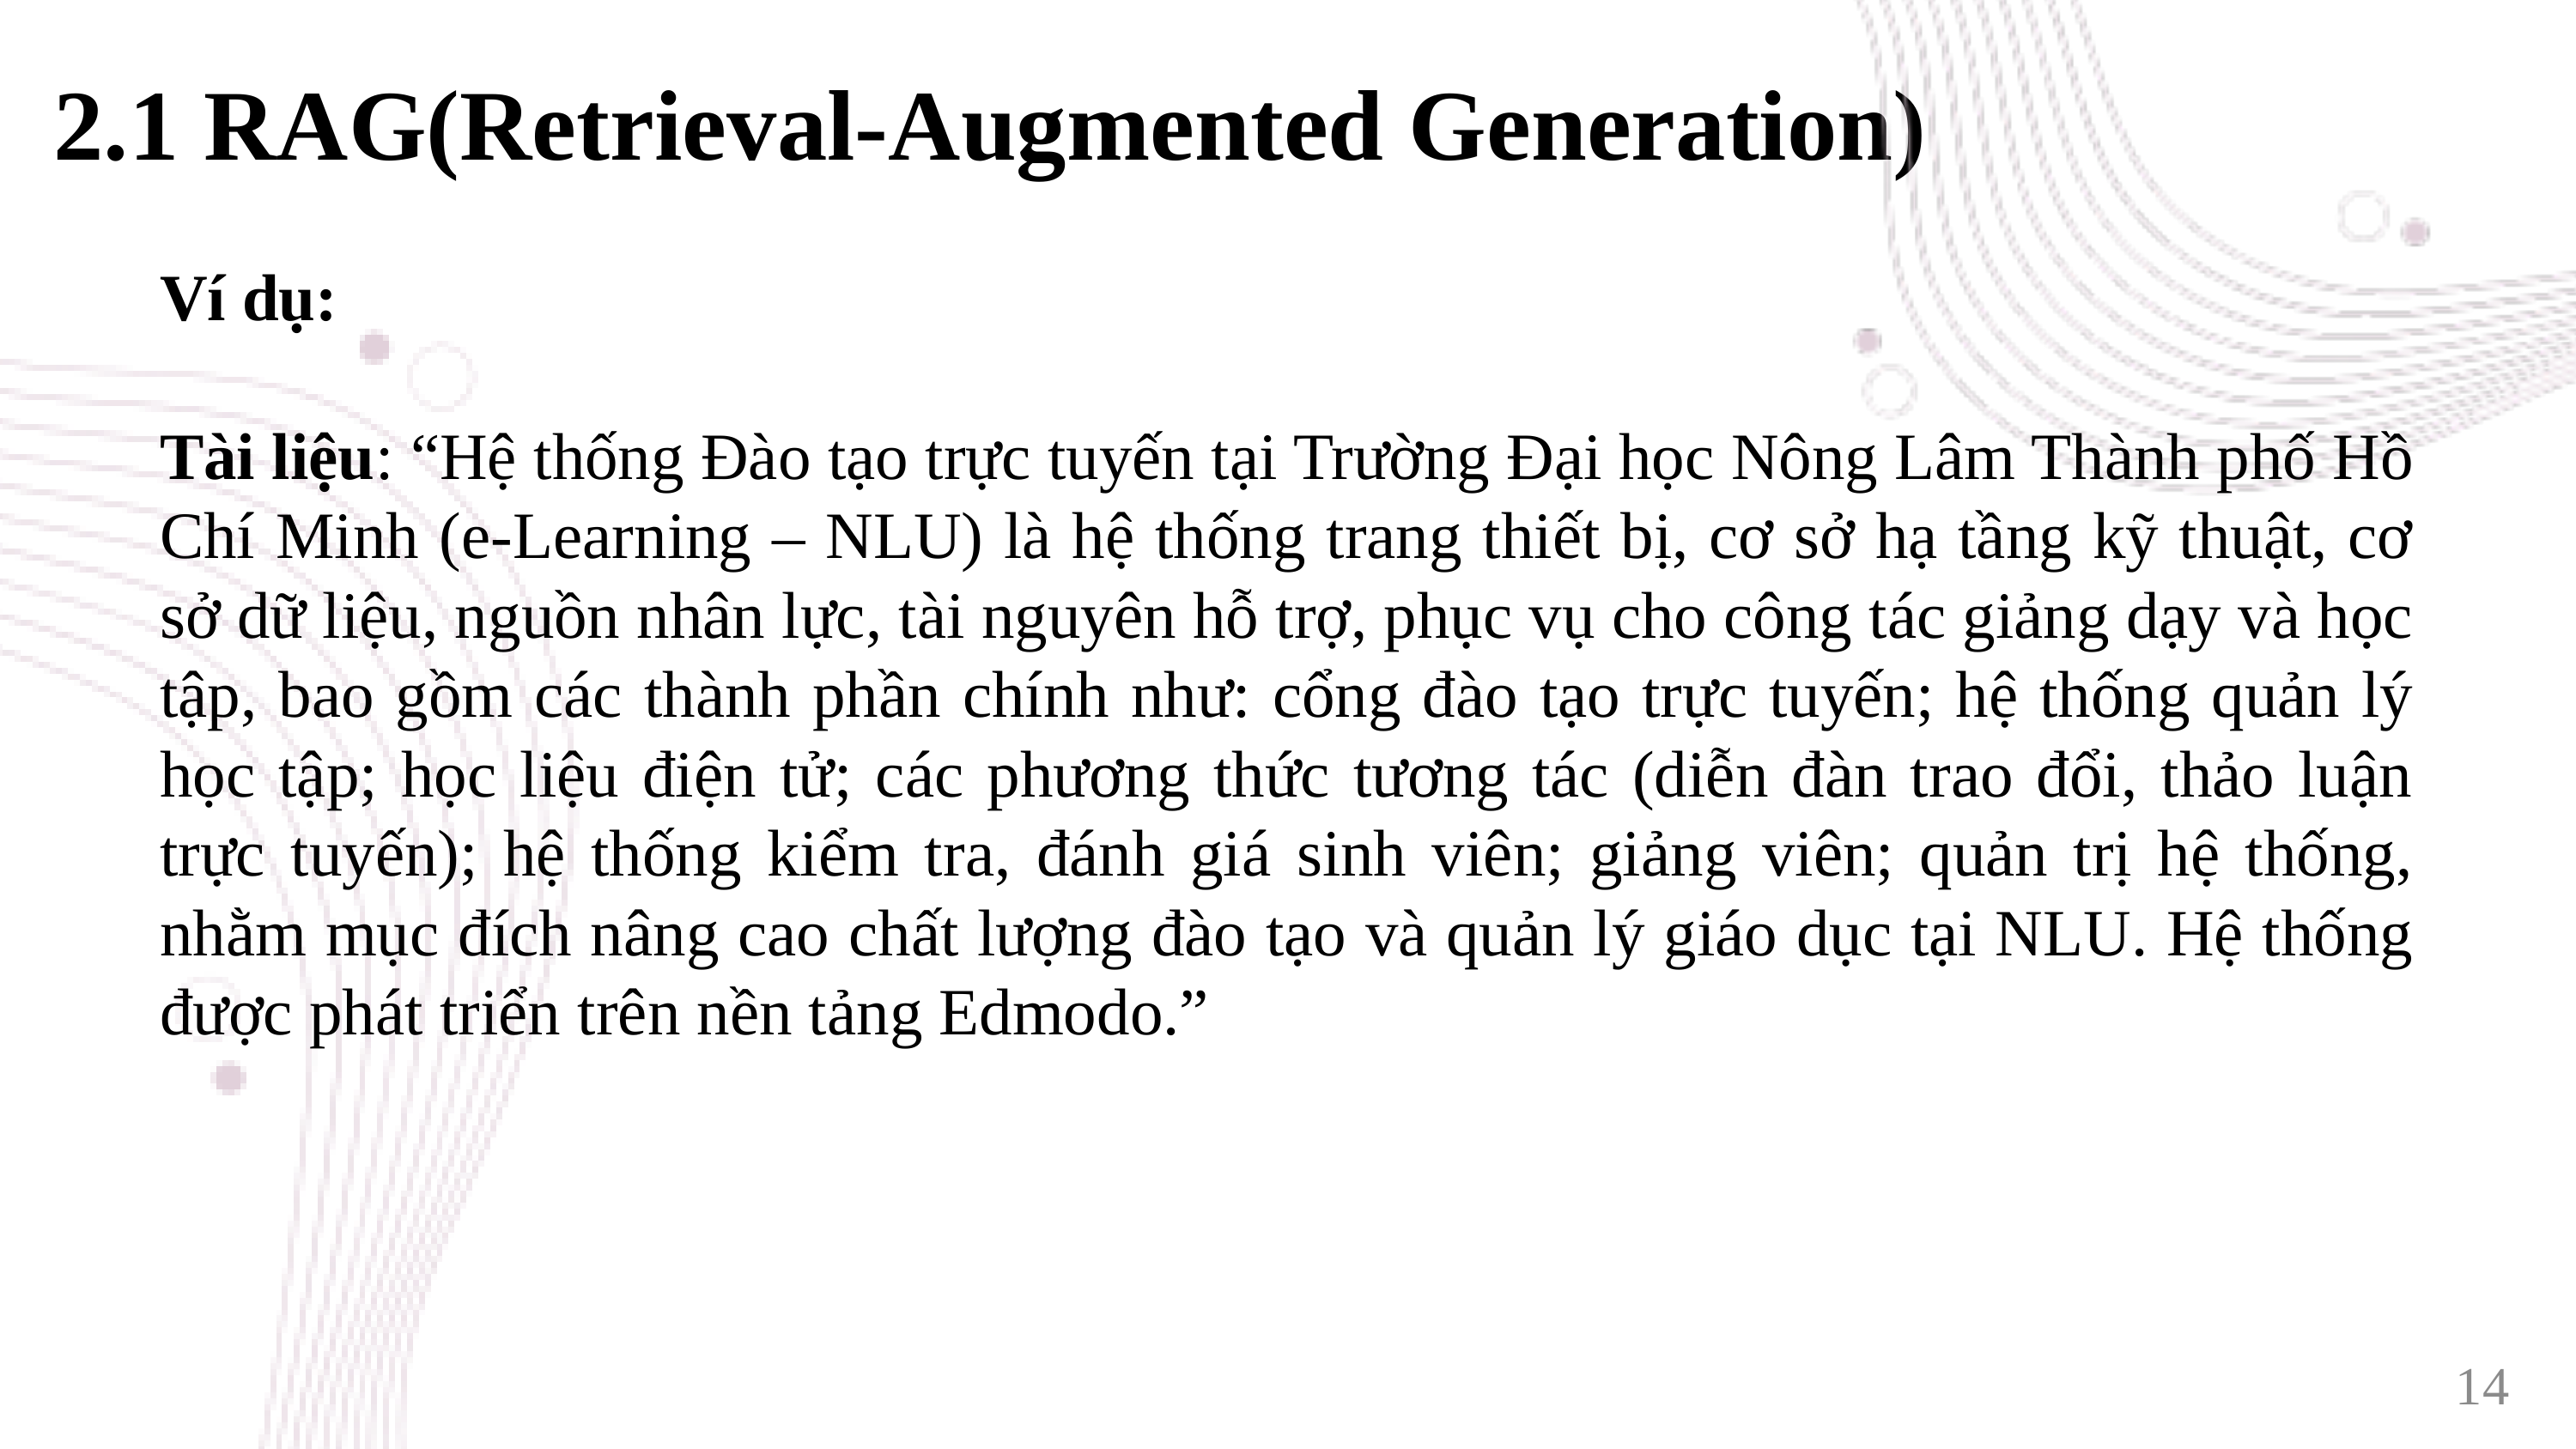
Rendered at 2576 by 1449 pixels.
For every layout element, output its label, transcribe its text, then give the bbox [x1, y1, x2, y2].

slide_number 14 [2221, 1357, 2523, 1410]
text_box Ví dụ: Tài liệu: “Hệ thống Đào tạo trực tuyến tại Trường Đại học Nông Lâm Thành phố Hồ Chí Minh (e-Learning – NLU) là hệ thống trang thiết bị, cơ sở hạ tầng kỹ thuật, cơ sở dữ liệu, nguồn nhân lực, tài nguyên hỗ trợ, phục vụ cho công tác giảng dạy và học tập, bao gồm các thành phần chính như: cổng đào tạo trực tuyến; hệ thống quản lý học tập; học liệu điện tử; các phương thức tương tác (diễn đàn trao đổi, thảo luận trực tuyến); hệ thống kiểm tra, đánh giá sinh viên; giảng viên; quản trị hệ thống, nhằm mục đích nâng cao chất lượng đào tạo và quản lý giáo dục tại NLU. Hệ thống được phát triển trên nền tảng Edmodo.” [599, 247, 2429, 1214]
text_box 2.1 RAG(Retrieval-Augmented Generation) [53, 0, 1777, 180]
picture [1780, 0, 2576, 704]
picture [0, 228, 598, 1449]
